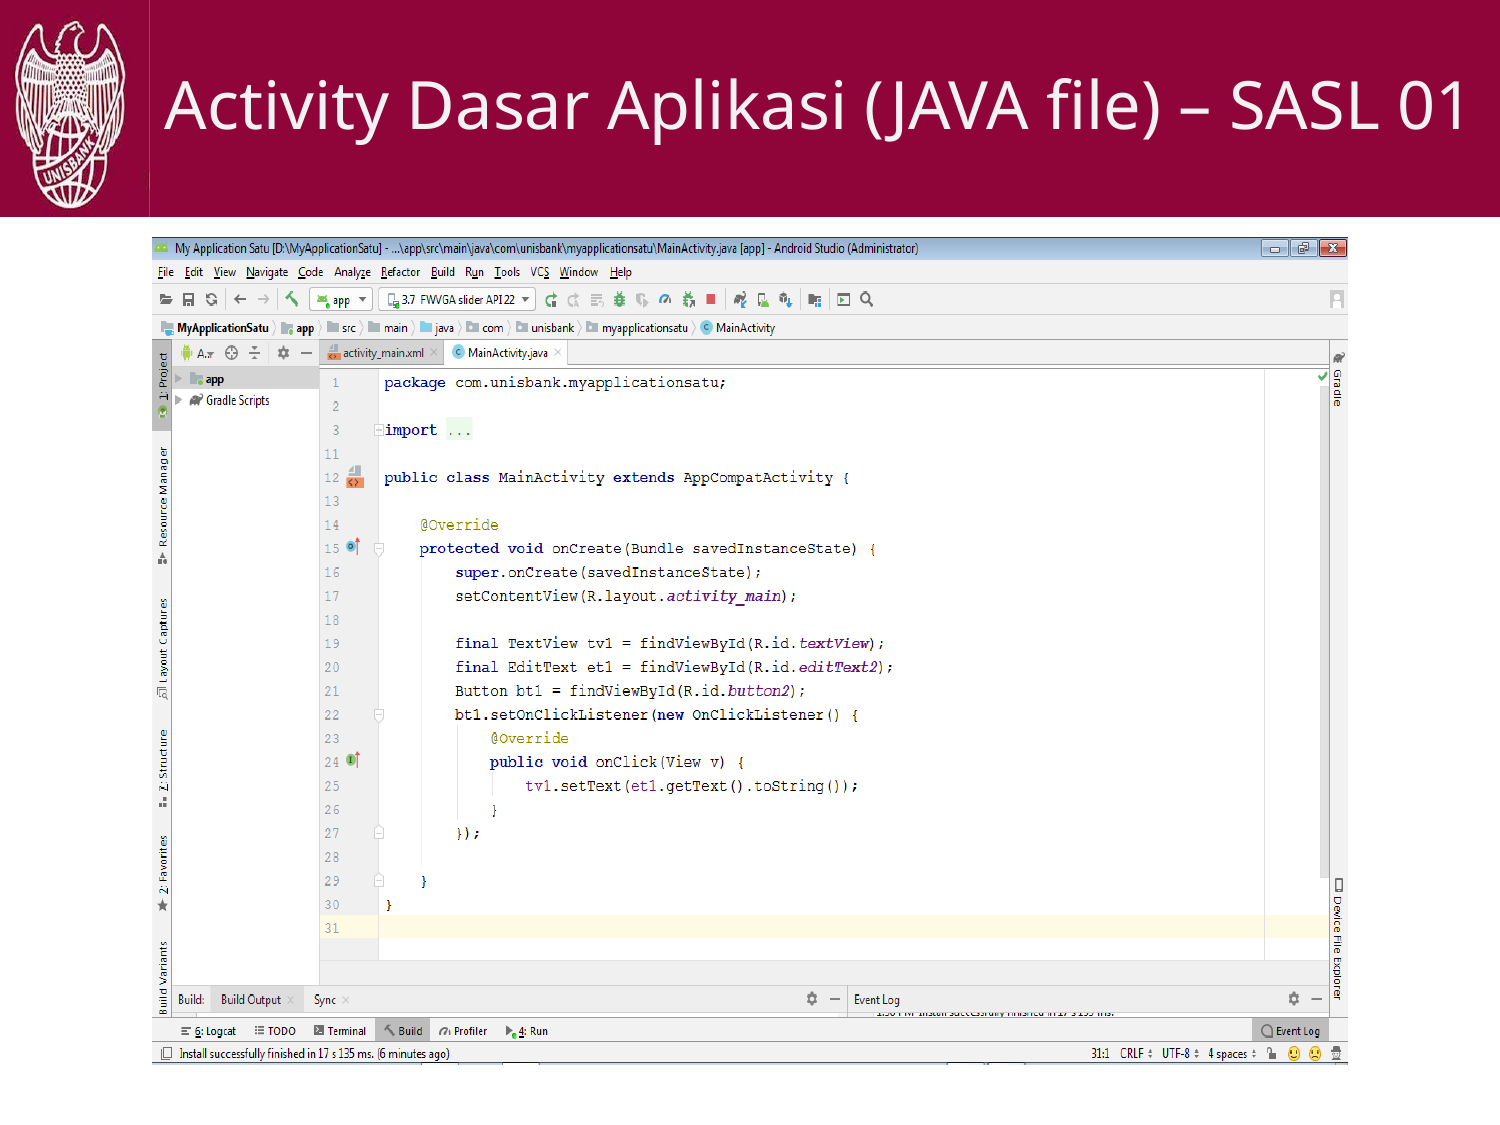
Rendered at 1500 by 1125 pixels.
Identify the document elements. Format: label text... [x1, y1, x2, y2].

title Activity Dasar Aplikasi (JAVA file) – SASL 01 [149, 0, 1500, 217]
picture [152, 237, 1348, 1065]
picture [0, 0, 149, 217]
